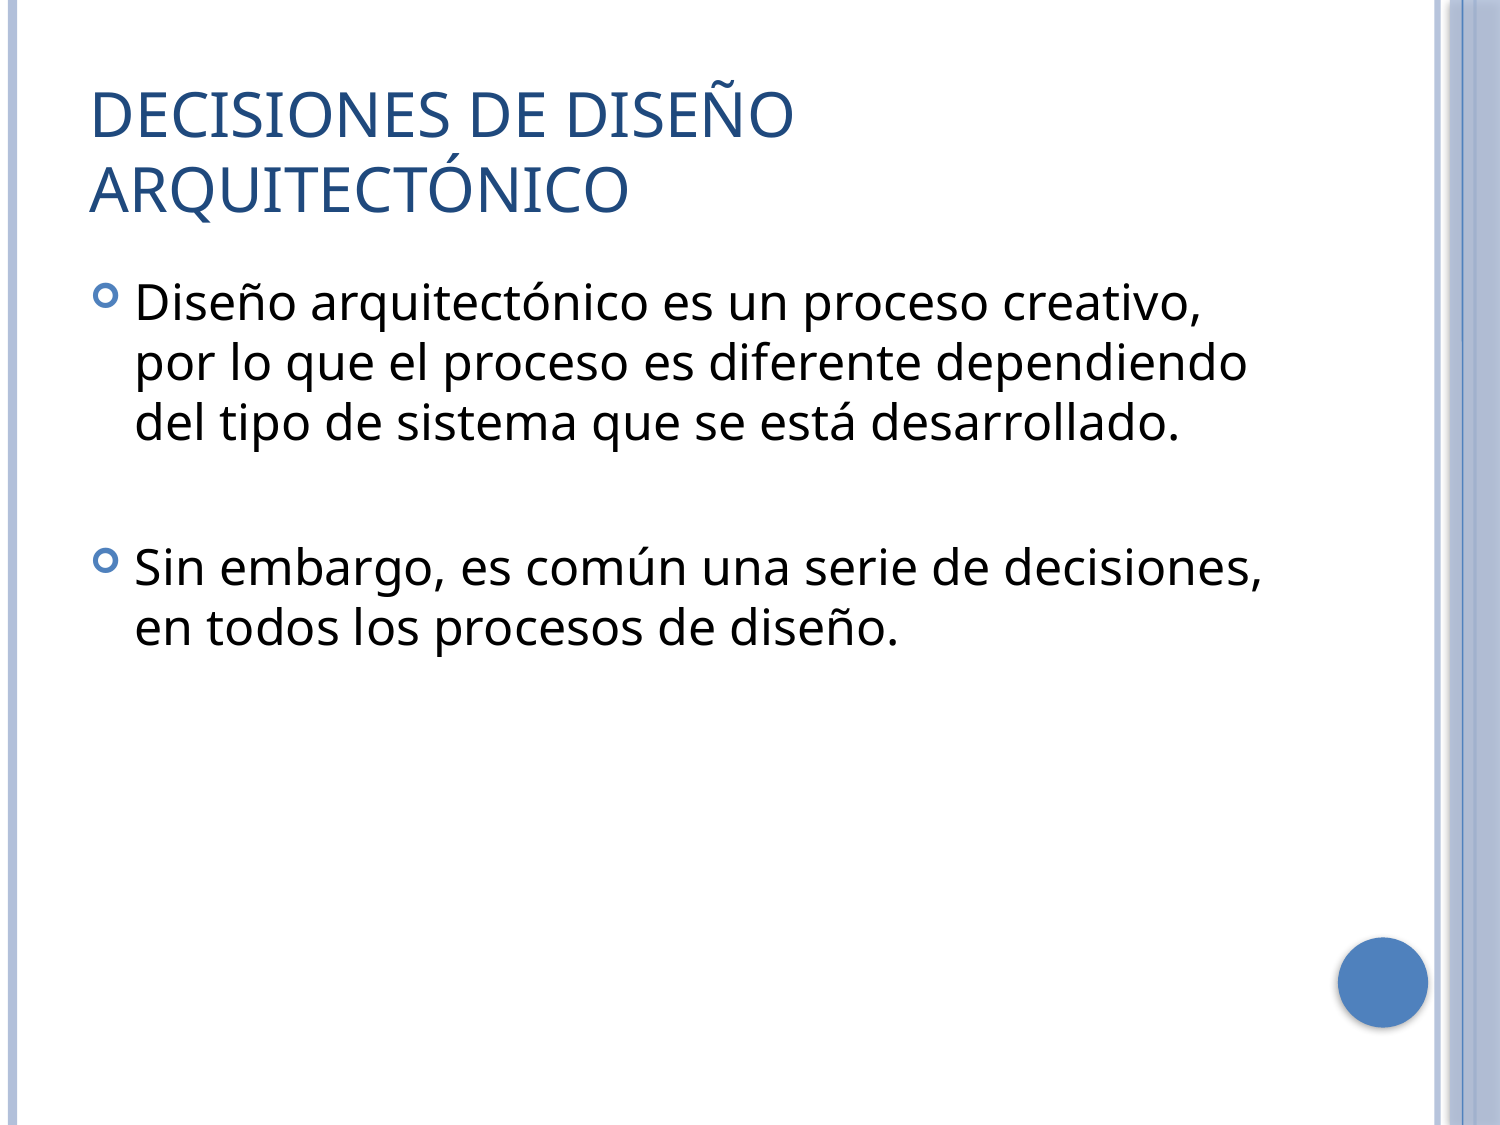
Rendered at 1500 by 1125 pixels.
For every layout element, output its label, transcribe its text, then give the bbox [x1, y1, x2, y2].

title Decisiones de diseño arquitectónico [75, 45, 1300, 233]
list Diseño arquitectónico es un proceso creativo, por lo que el proceso es diferente dependiendo del tipo de sistema que se está desarrollado. Sin embargo, es común una serie de decisiones, en todos los procesos de diseño. [74, 262, 1301, 1063]
